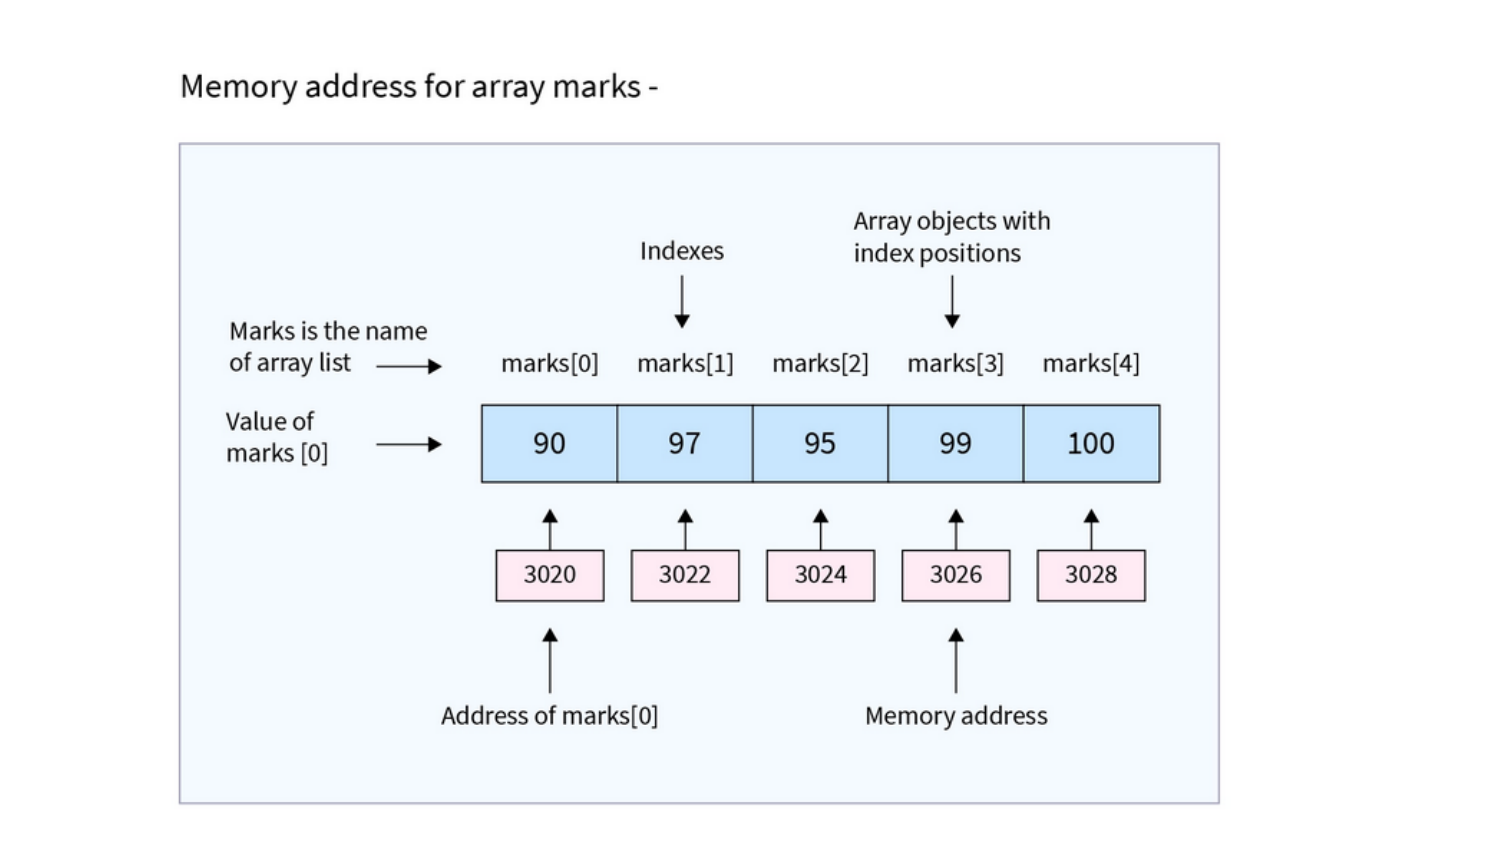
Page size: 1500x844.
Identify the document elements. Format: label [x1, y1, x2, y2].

picture [60, 0, 1332, 844]
